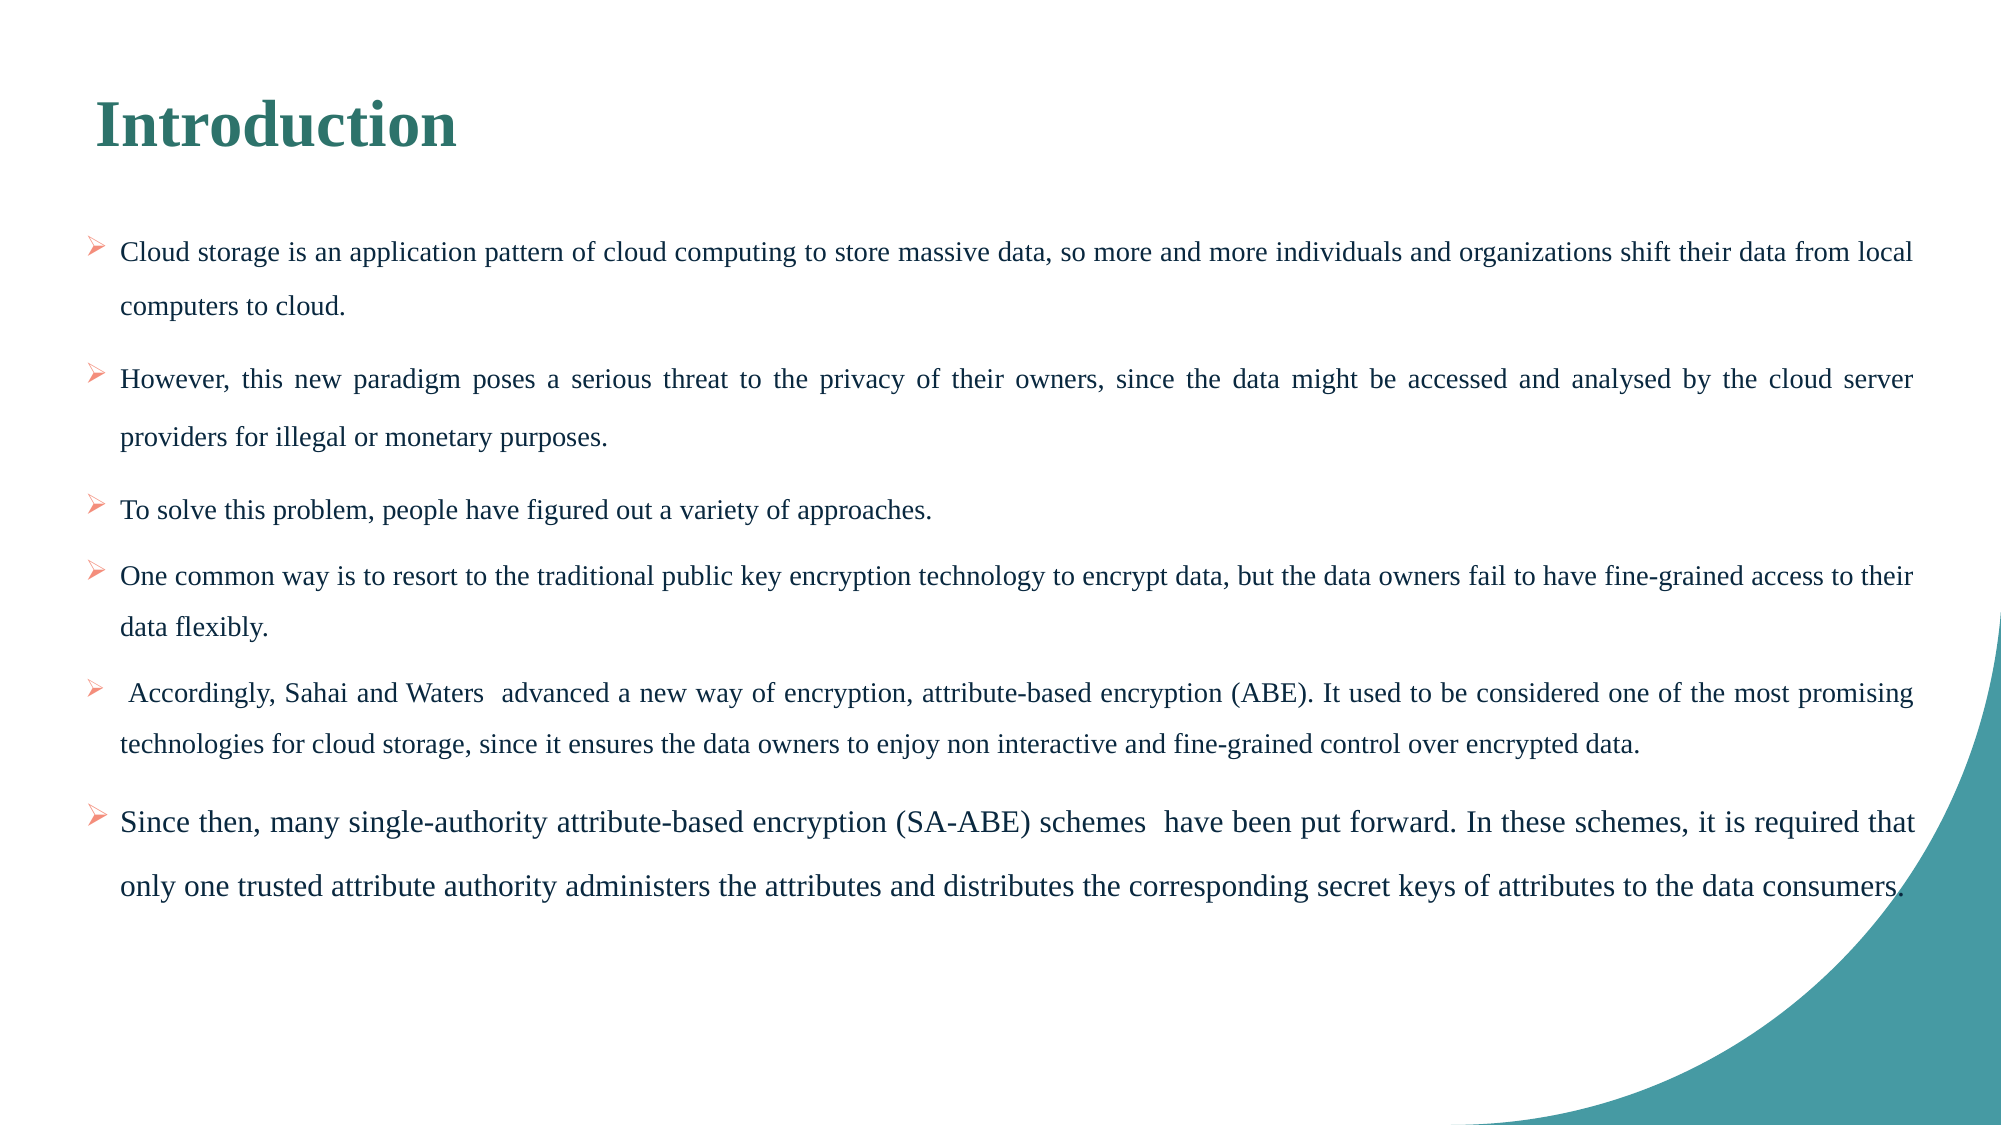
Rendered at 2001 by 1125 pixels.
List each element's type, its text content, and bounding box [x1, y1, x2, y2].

list Cloud storage is an application pattern of cloud computing to store massive data, so more and more individuals and organizations shift their data from local computers to cloud. However, this new paradigm poses a serious threat to the privacy of their owners, since the data might be accessed and analysed by the cloud server providers for illegal or monetary purposes. To solve this problem, people have figured out a variety of approaches. One common way is to resort to the traditional public key encryption technology to encrypt data, but the data owners fail to have fine-grained access to their data flexibly. Accordingly, Sahai and Waters advanced a new way of encryption, attribute-based encryption (ABE). It used to be considered one of the most promising technologies for cloud storage, since it ensures the data owners to enjoy non interactive and fine-grained control over encrypted data. Since then, many single-authority attribute-based encryption (SA-ABE) schemes have been put forward. In these schemes, it is required that only one trusted attribute authority administers the attributes and distributes the corresponding secret keys of attributes to the data consumers. [70, 204, 1933, 1059]
title Introduction [13, 12, 1775, 228]
